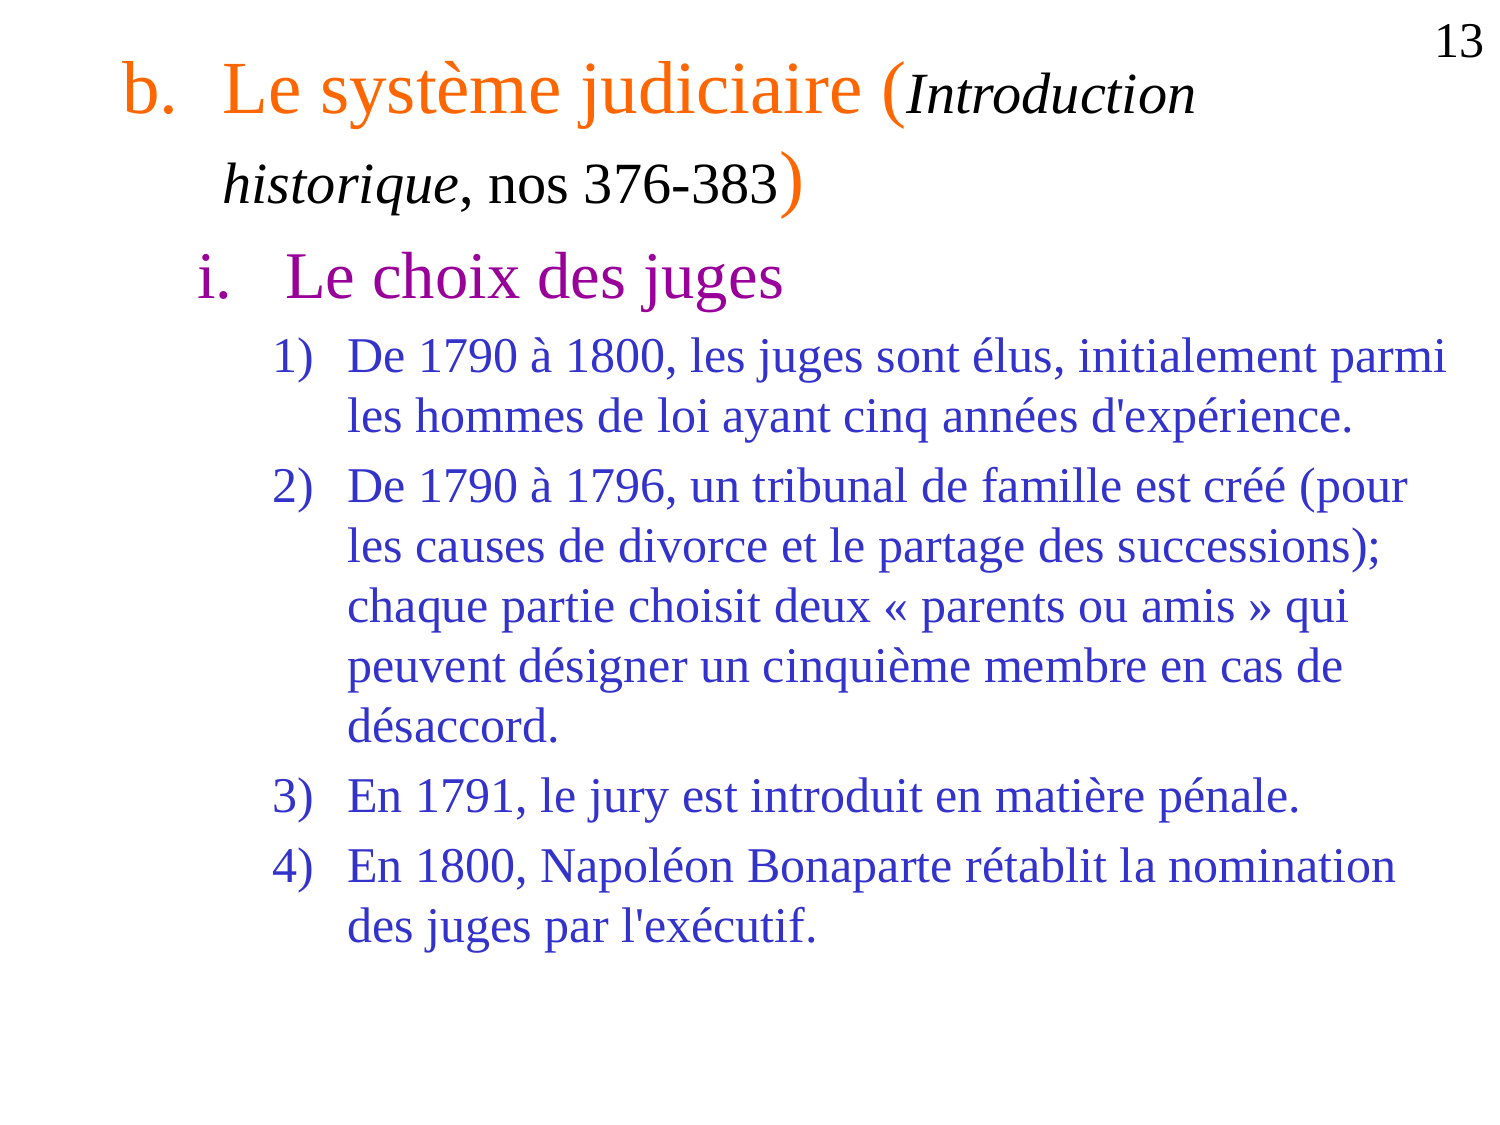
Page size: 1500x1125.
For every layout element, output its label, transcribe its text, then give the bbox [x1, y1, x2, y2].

slide_number 13 [1387, 0, 1500, 63]
list Le système judiciaire (Introduction historique, nos 376-383) Le choix des juges De 1790 à 1800, les juges sont élus, initialement parmi les hommes de loi ayant cinq années d'expérience. De 1790 à 1796, un tribunal de famille est créé (pour les causes de divorce et le partage des successions); chaque partie choisit deux « parents ou amis » qui peuvent désigner un cinquième membre en cas de désaccord. En 1791, le jury est introduit en matière pénale. En 1800, Napoléon Bonaparte rétablit la nomination des juges par l'exécutif. [32, 31, 1468, 1072]
